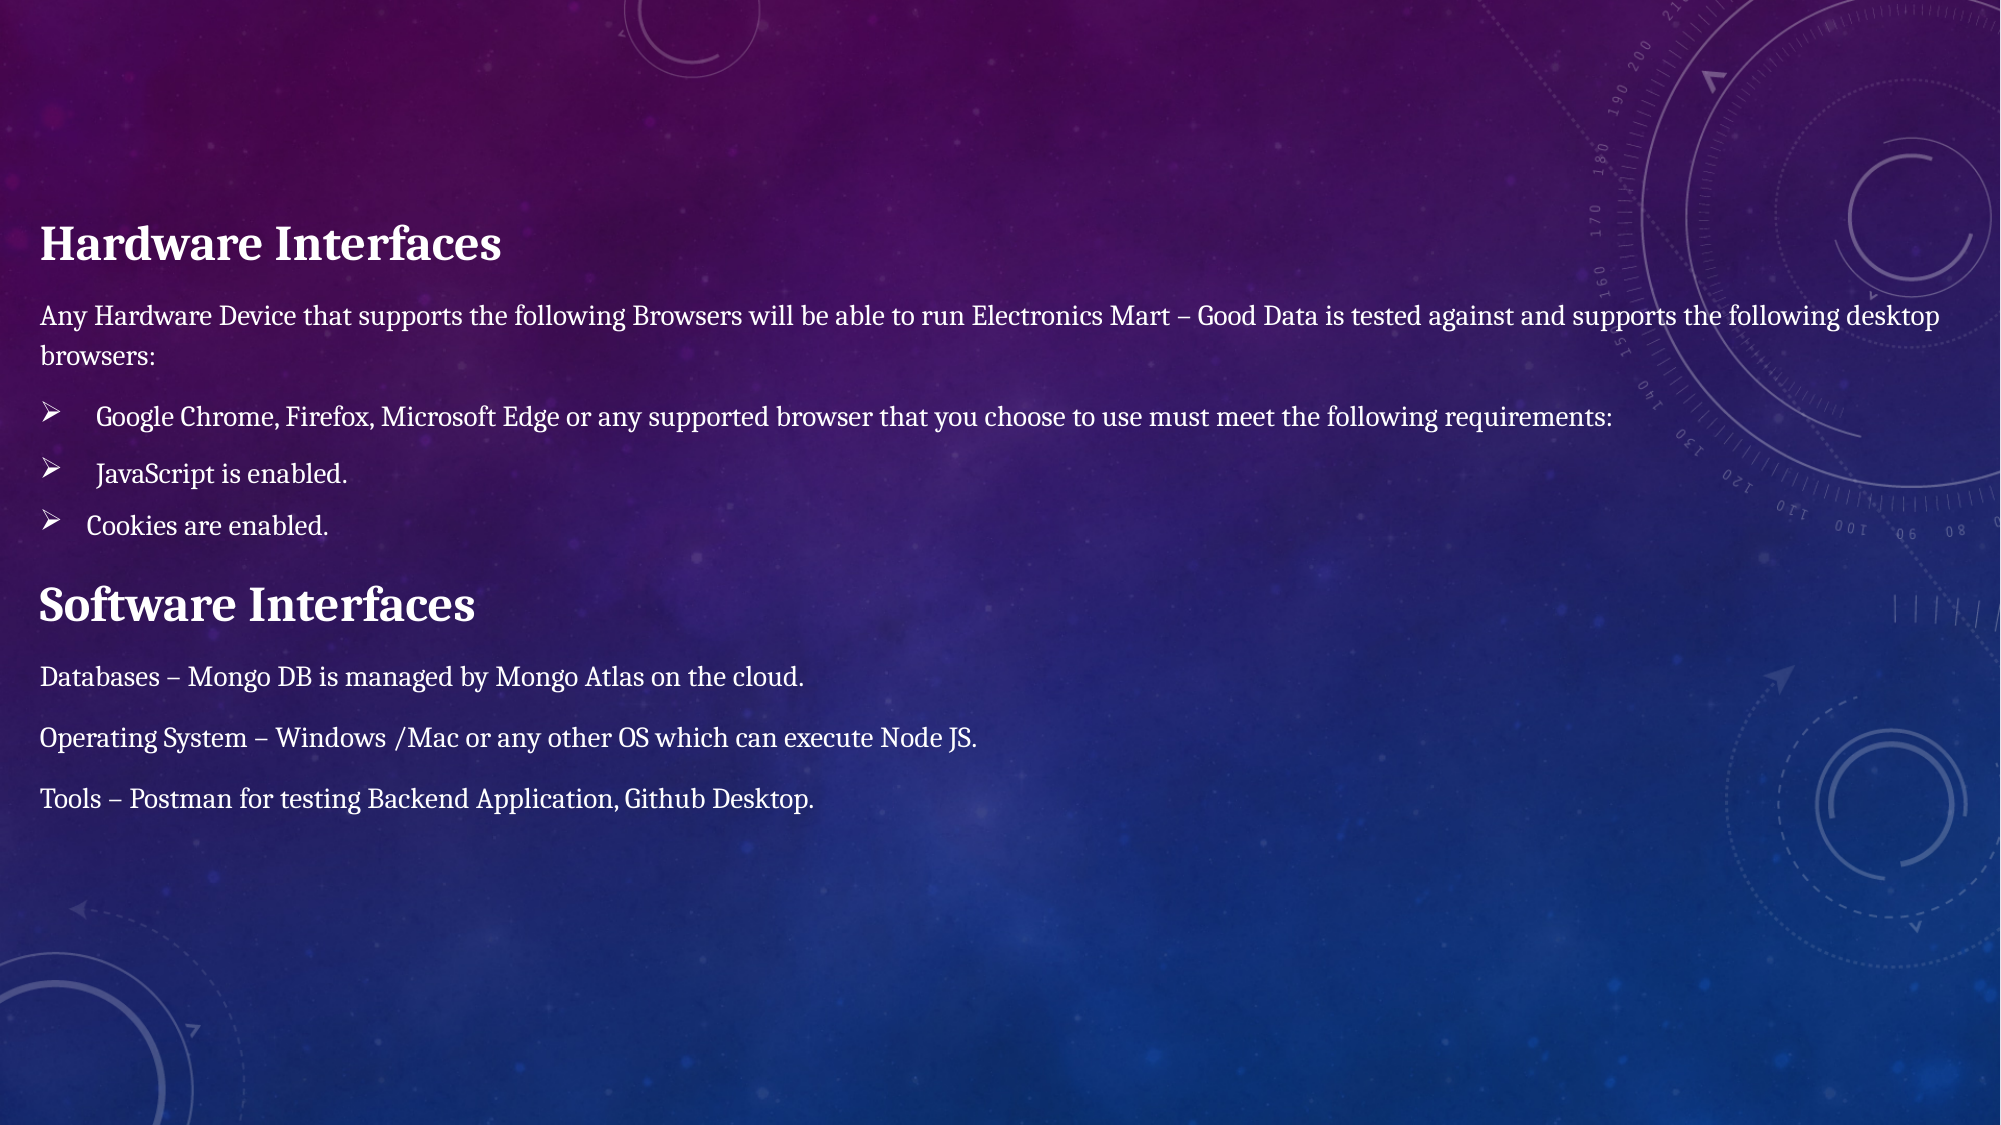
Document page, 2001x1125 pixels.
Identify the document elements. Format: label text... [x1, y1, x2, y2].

list Hardware Interfaces Any Hardware Device that supports the following Browsers will be able to run Electronics Mart – Good Data is tested against and supports the following desktop browsers: Google Chrome, Firefox, Microsoft Edge or any supported browser that you choose to use must meet the following requirements: JavaScript is enabled. Cookies are enabled. Software Interfaces Databases – Mongo DB is managed by Mongo Atlas on the cloud. Operating System – Windows /Mac or any other OS which can execute Node JS. Tools – Postman for testing Backend Application, Github Desktop. [24, 35, 1962, 1098]
picture [0, 0, 2001, 1125]
